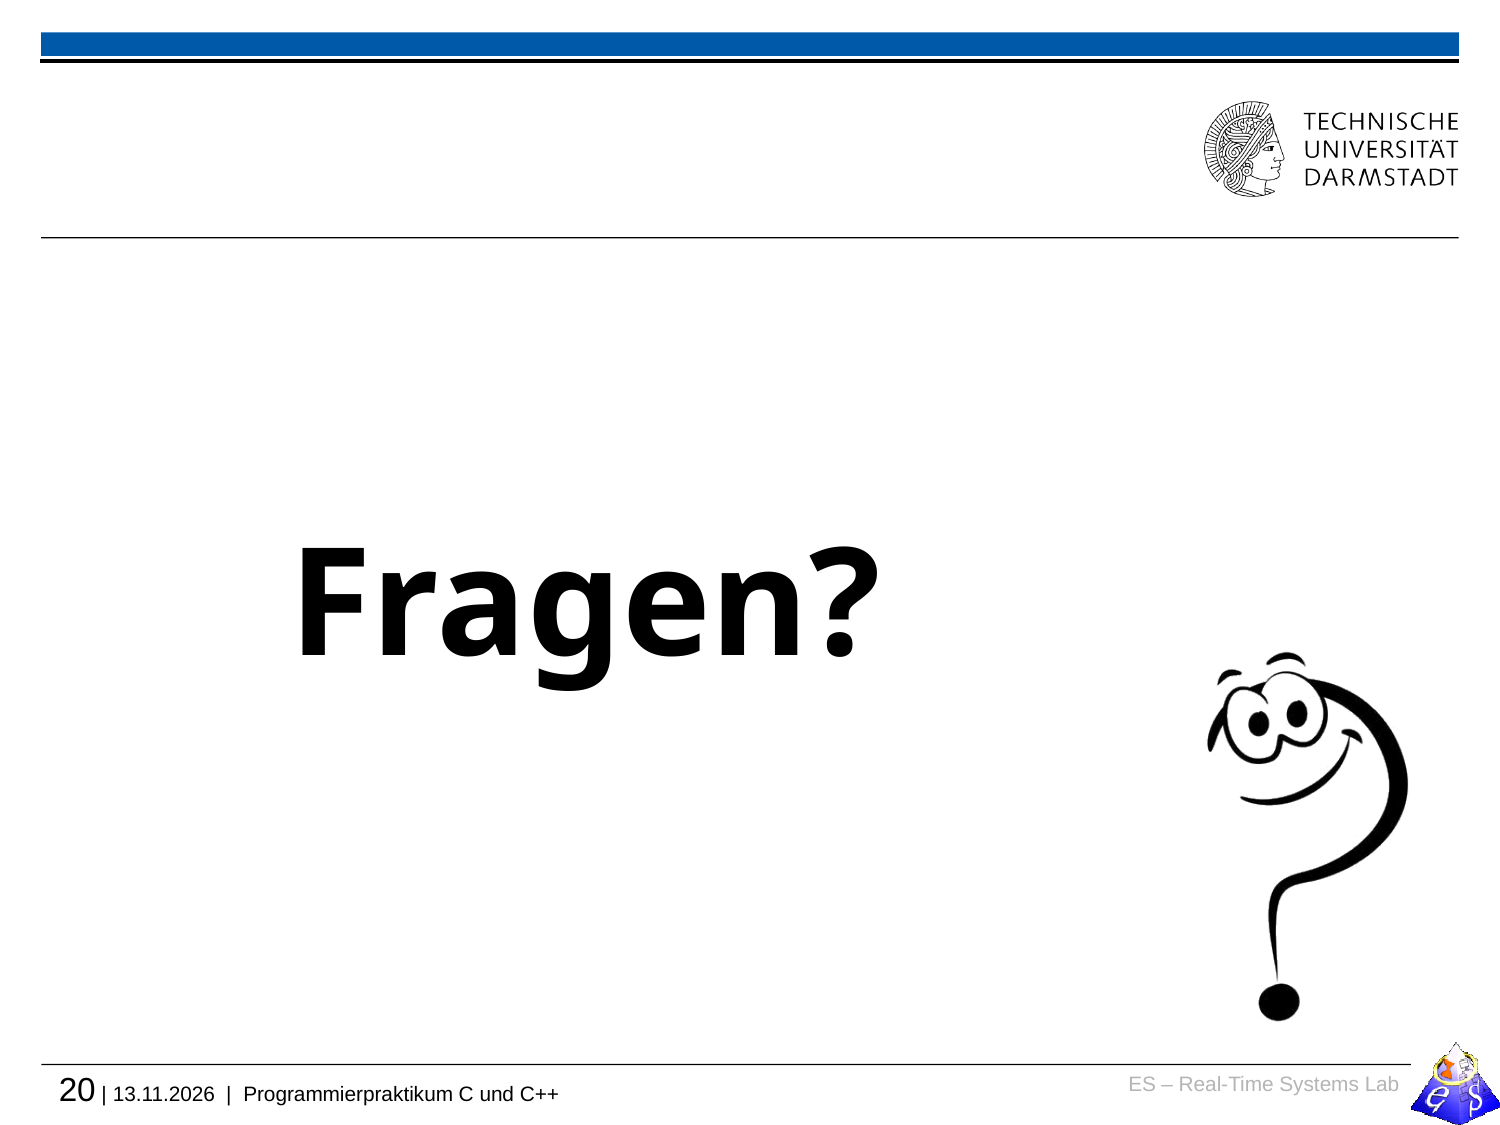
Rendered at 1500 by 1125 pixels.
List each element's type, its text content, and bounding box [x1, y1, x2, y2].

picture [1104, 645, 1483, 1024]
title Fragen? [289, 527, 1418, 665]
picture [1175, 84, 1483, 214]
picture [1411, 1041, 1500, 1125]
